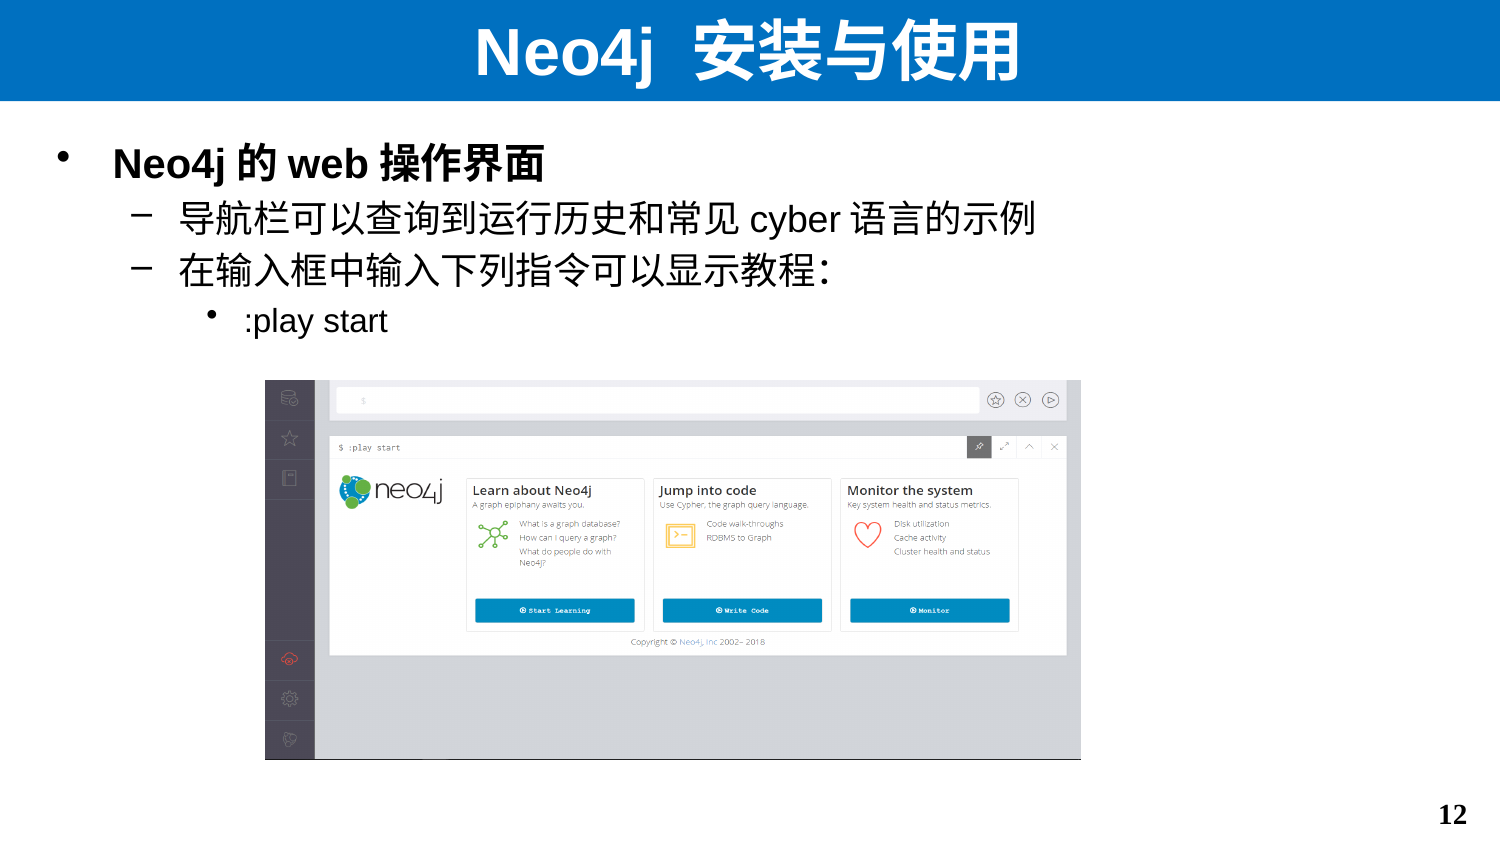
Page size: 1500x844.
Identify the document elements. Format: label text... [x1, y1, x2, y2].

picture [265, 379, 1081, 760]
title Neo4j 安装与使用 [0, 0, 1500, 102]
list Neo4j的web操作界面 导航栏可以查询到运行历史和常见cyber语言的示例 在输入框中输入下列指令可以显示教程： :play start [41, 129, 1447, 754]
